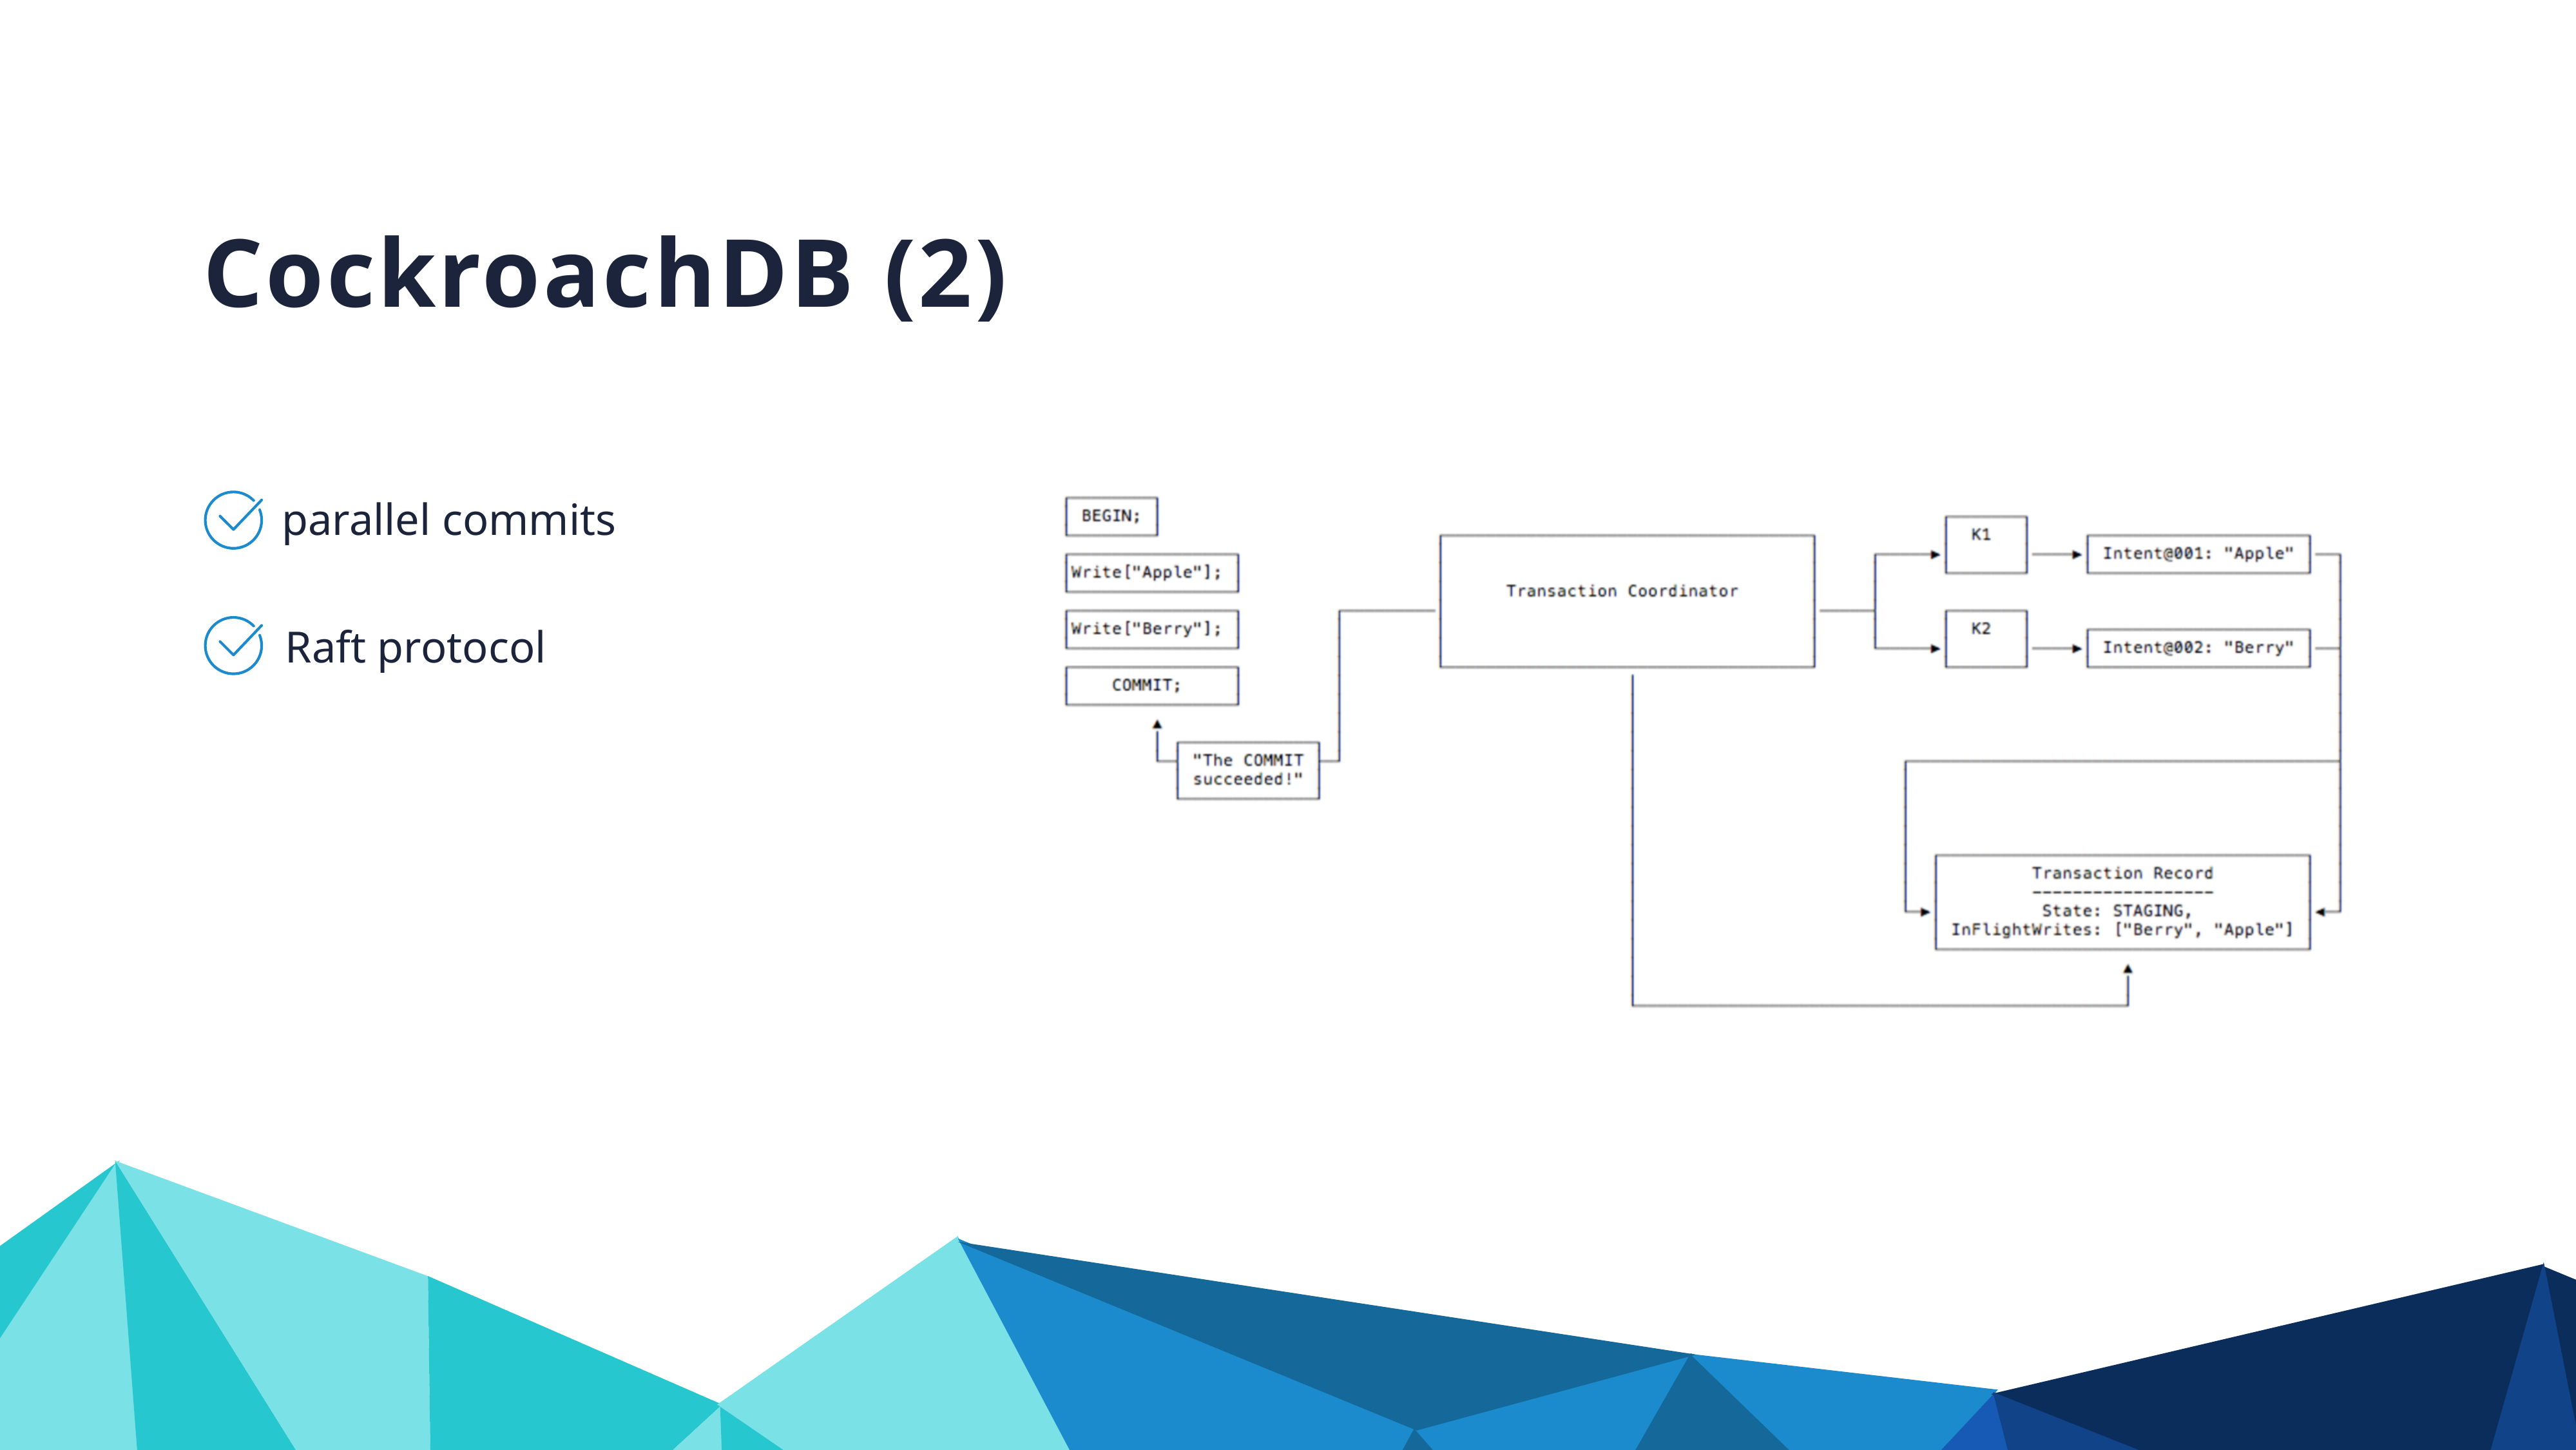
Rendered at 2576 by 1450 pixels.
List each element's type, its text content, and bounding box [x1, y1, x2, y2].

text_box Raft protocol [280, 615, 552, 677]
text_box CockroachDB (2) [198, 208, 2021, 331]
text_box [204, 490, 264, 550]
picture [1043, 449, 2367, 1043]
text_box [204, 615, 264, 675]
text_box parallel commits [277, 487, 622, 549]
